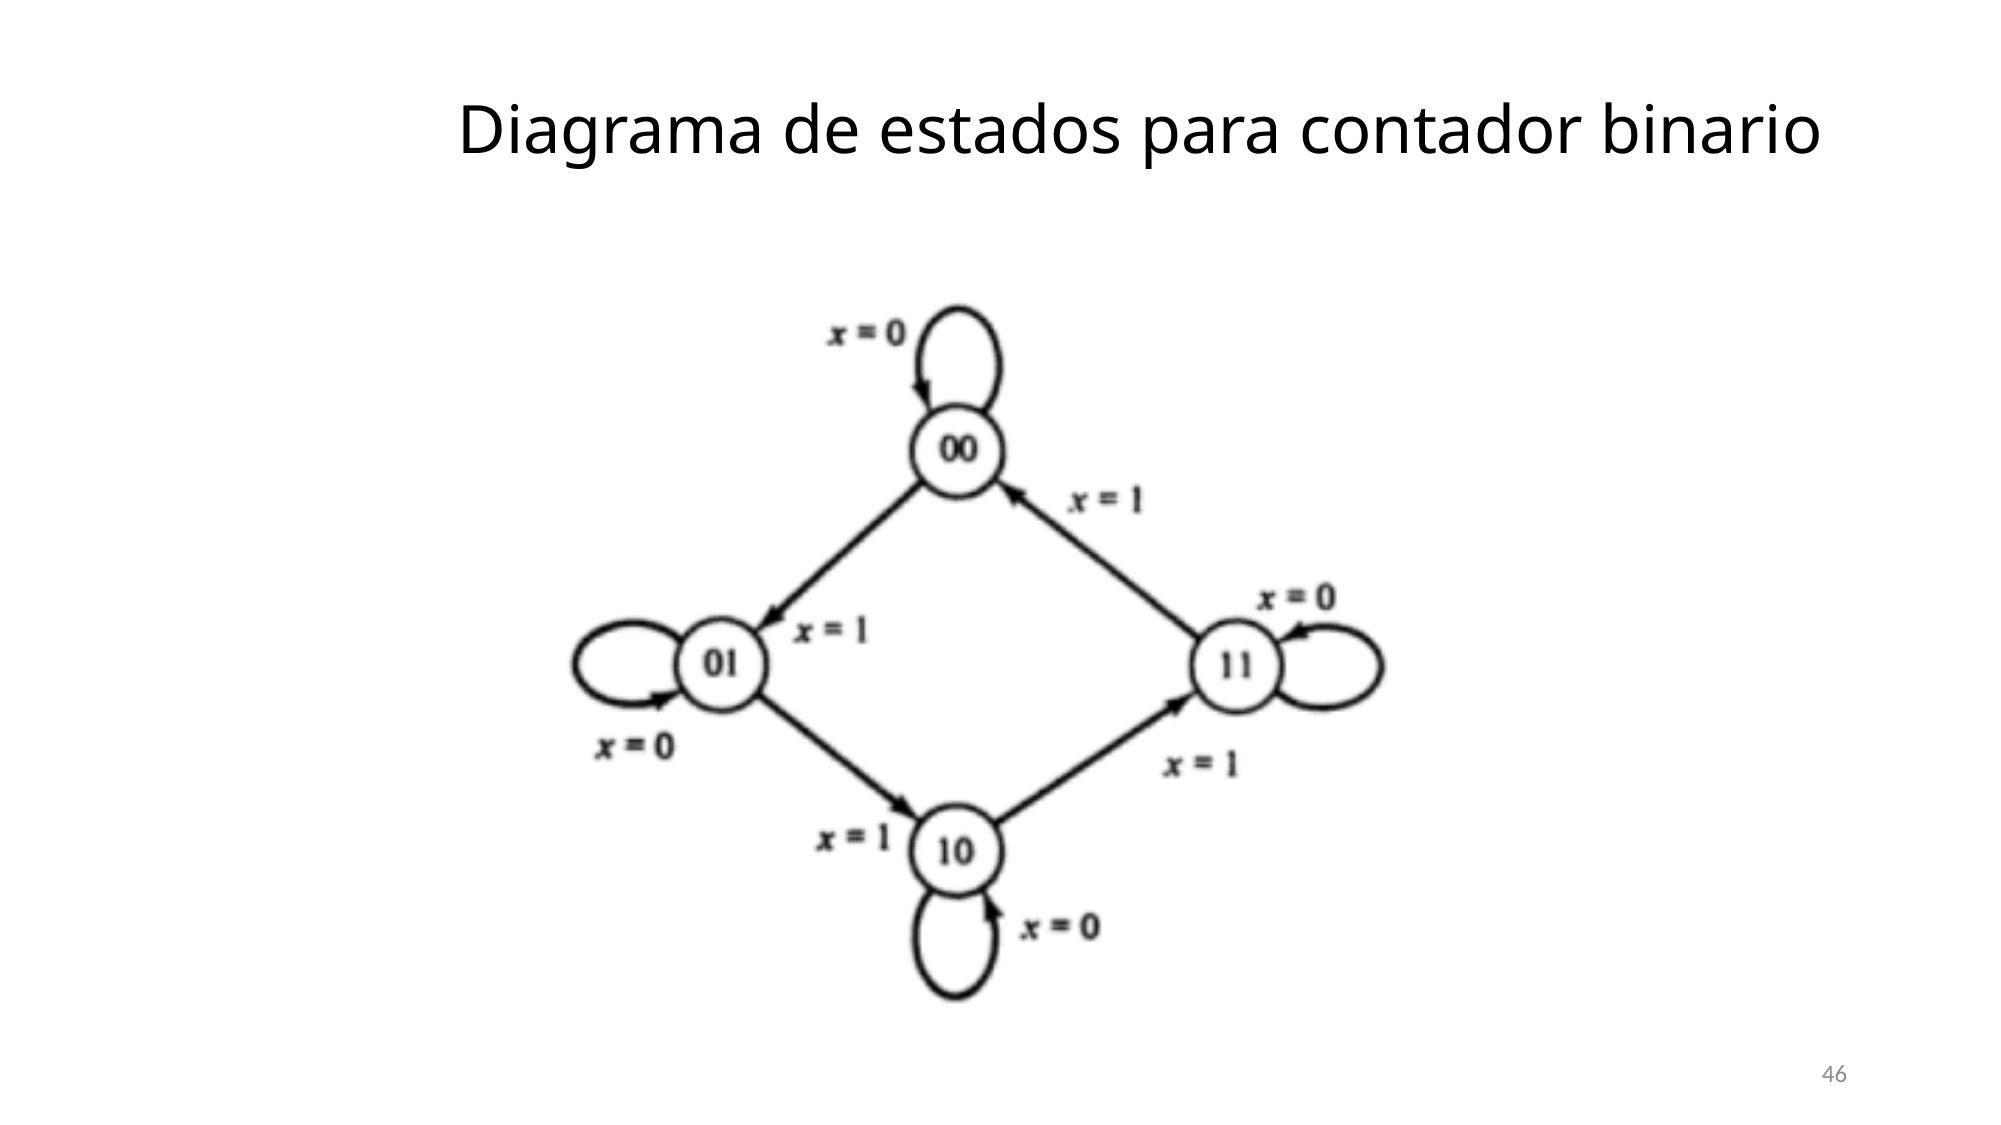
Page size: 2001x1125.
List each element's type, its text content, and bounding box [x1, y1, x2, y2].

picture [553, 273, 1413, 1018]
text_box Diagrama de estados para contador binario [442, 79, 1638, 176]
slide_number 46 [1412, 1042, 1863, 1103]
